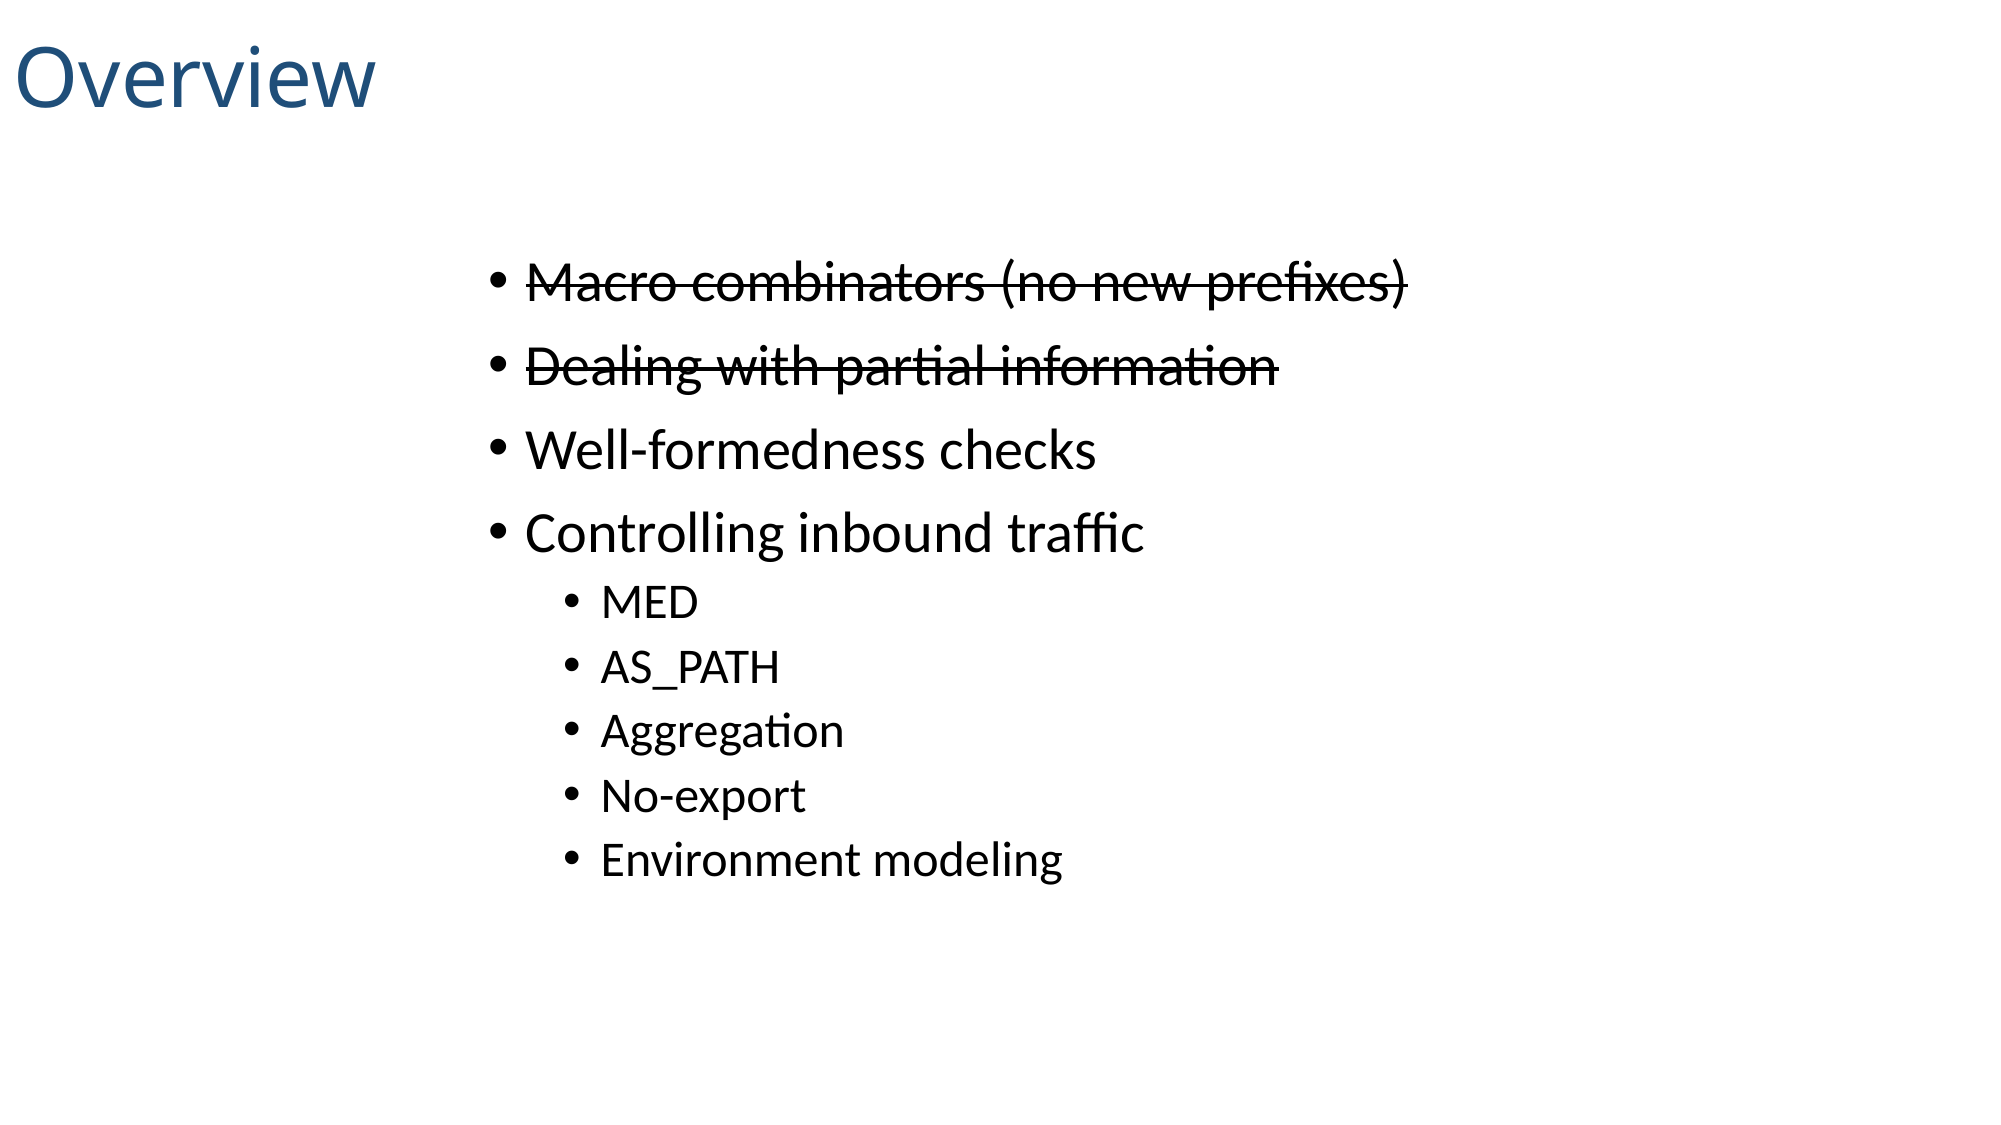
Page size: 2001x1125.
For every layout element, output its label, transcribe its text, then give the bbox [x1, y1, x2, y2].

list Macro combinators (no new prefixes) Dealing with partial information Well-formedness checks Controlling inbound traffic MED AS_PATH Aggregation No-export Environment modeling [473, 244, 1465, 958]
text_box Overview [0, 0, 985, 133]
